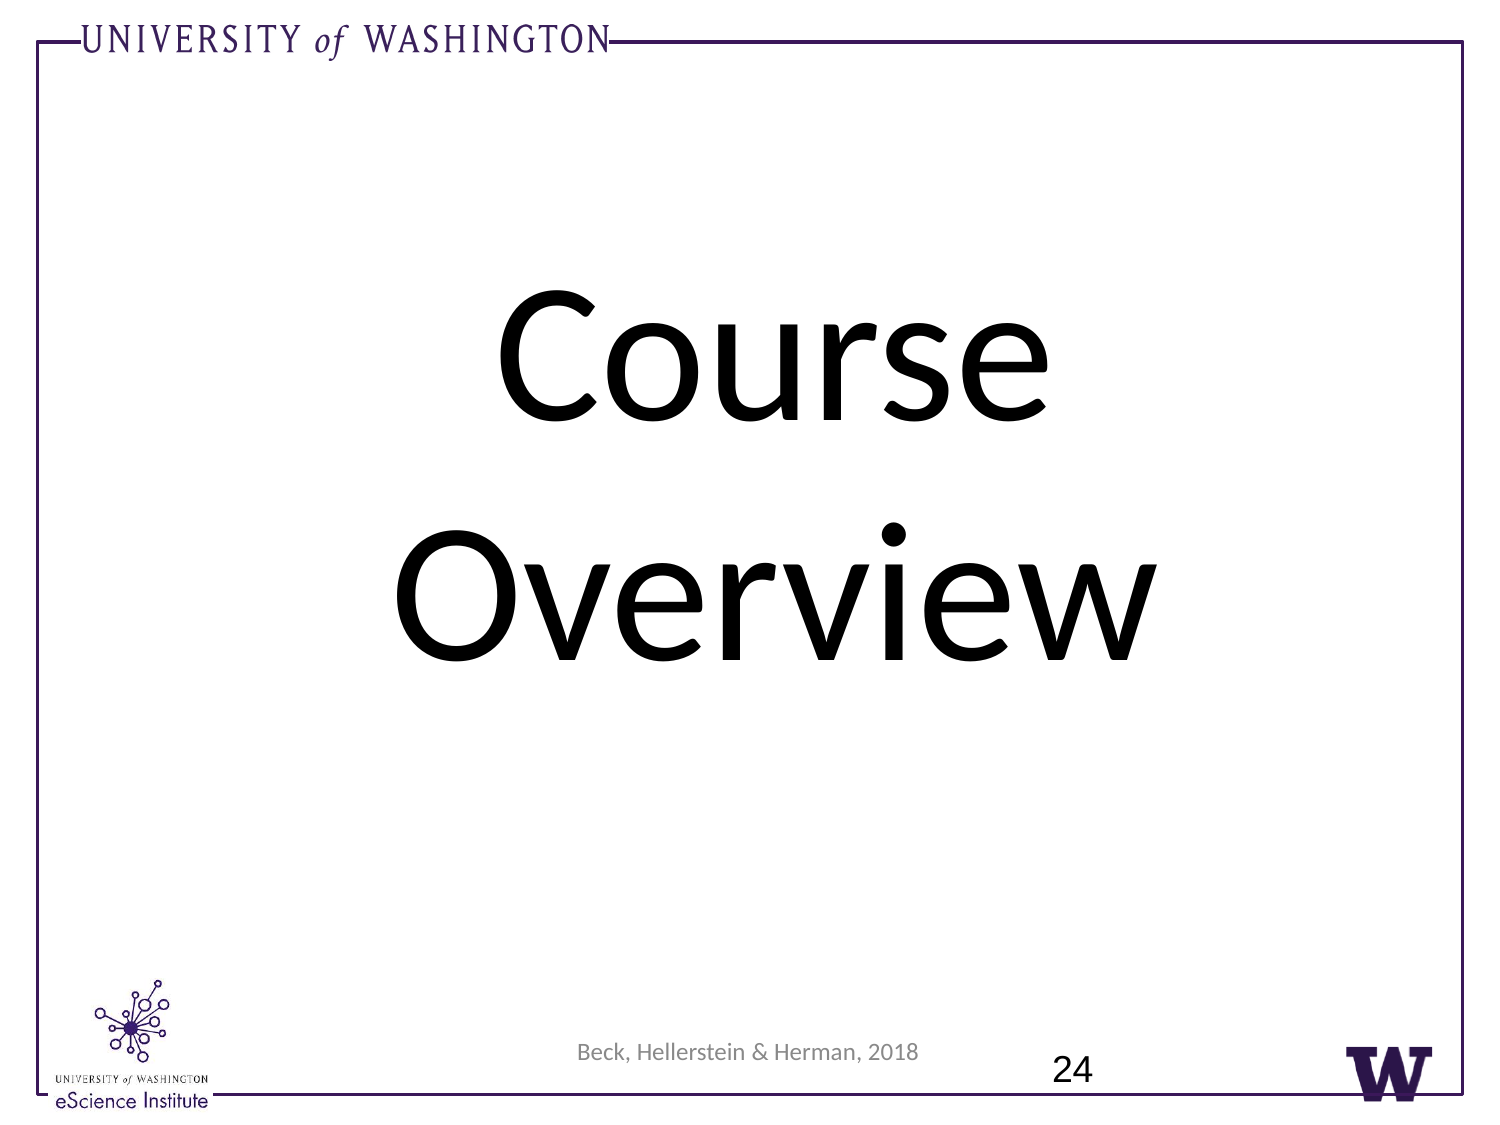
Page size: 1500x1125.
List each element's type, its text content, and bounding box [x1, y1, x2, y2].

footer Beck, Hellerstein & Herman, 2018 [510, 1027, 986, 1088]
picture [81, 24, 609, 61]
picture [1339, 1096, 1438, 1107]
text_box 24 [1037, 1037, 1325, 1098]
picture [48, 978, 213, 1113]
text_box Course Overview [99, 212, 1450, 388]
picture [1339, 1041, 1438, 1093]
